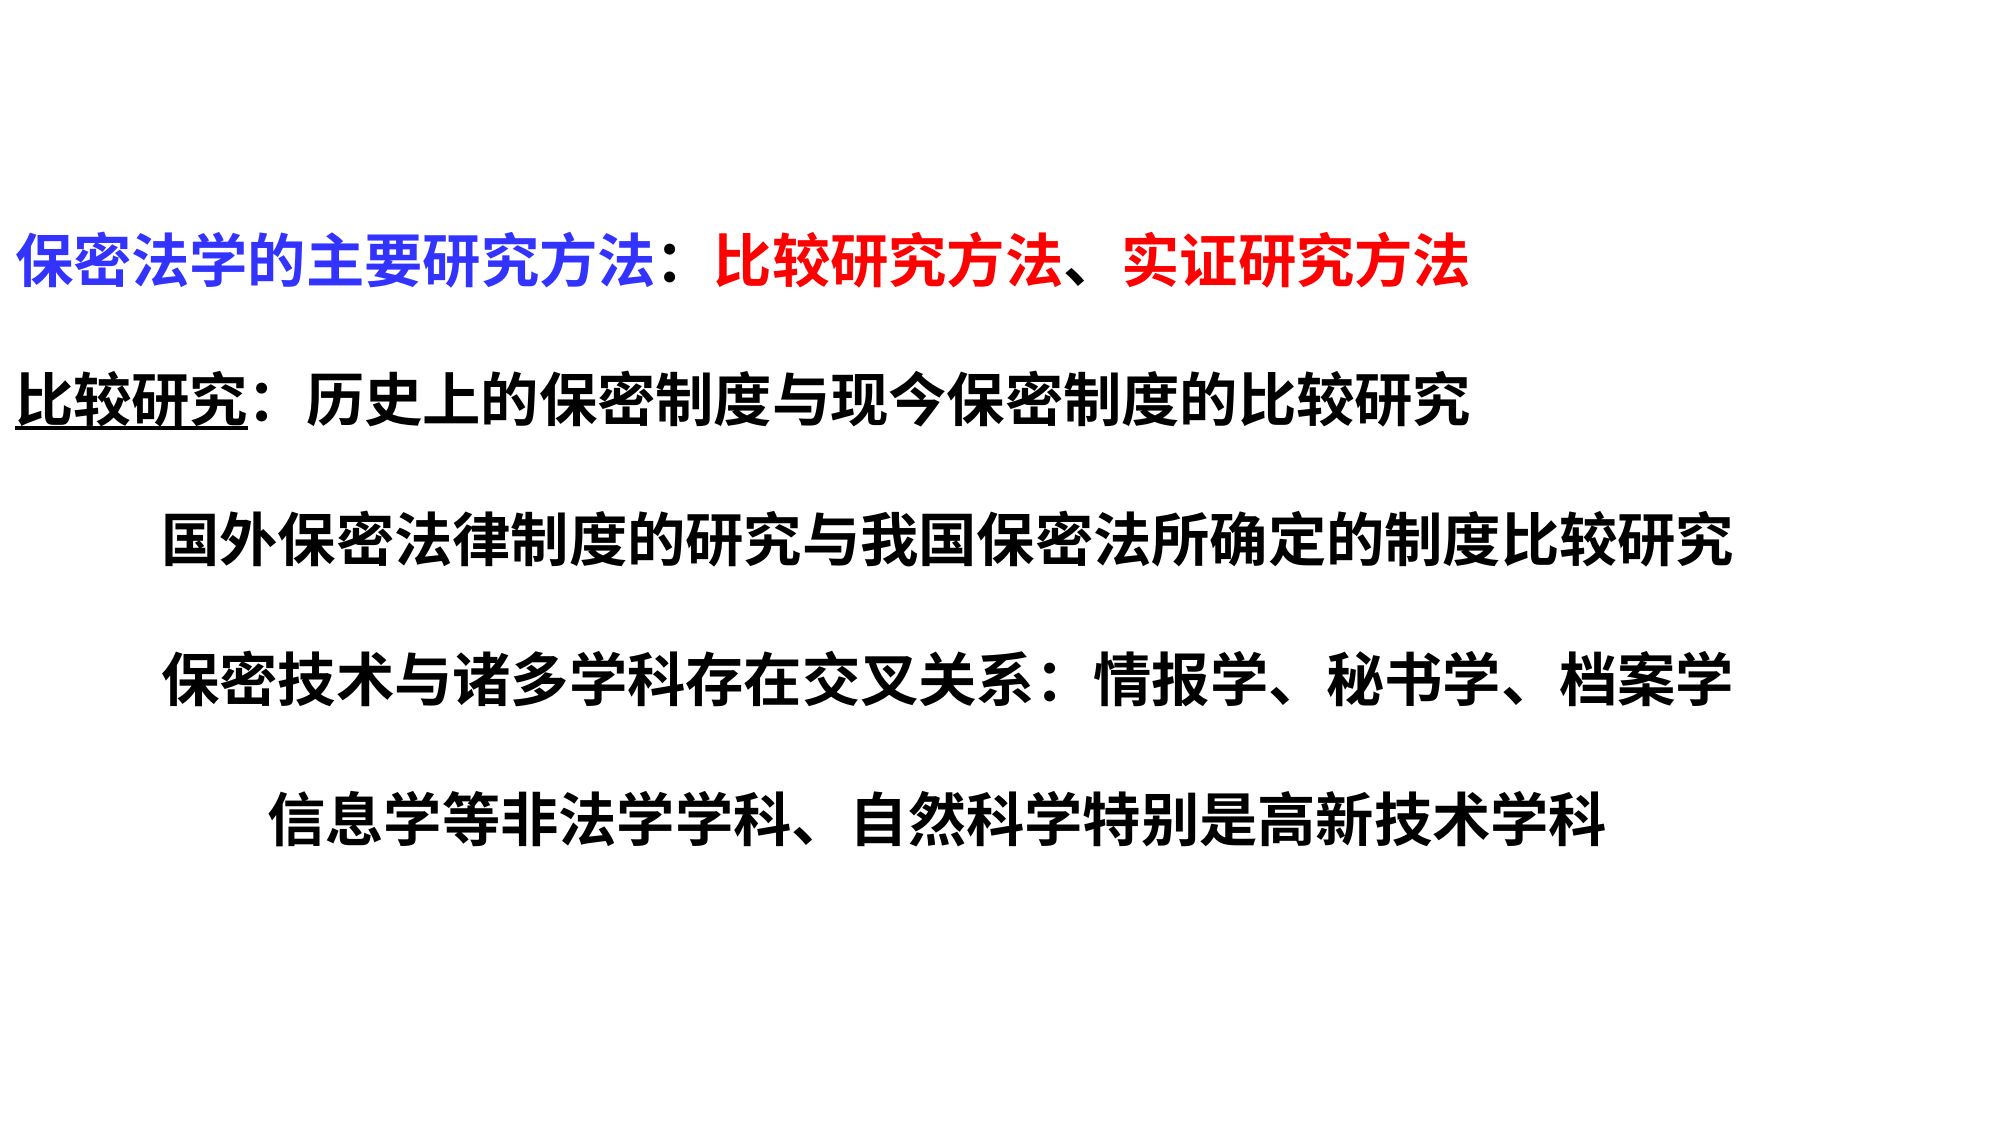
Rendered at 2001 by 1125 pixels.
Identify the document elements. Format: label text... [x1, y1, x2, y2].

list 保密法学的主要研究方法：比较研究方法、实证研究方法 比较研究：历史上的保密制度与现今保密制度的比较研究 国外保密法律制度的研究与我国保密法所确定的制度比较研究 保密技术与诸多学科存在交叉关系：情报学、秘书学、档案学 信息学等非法学学科、自然科学特别是高新技术学科 [0, 146, 1966, 872]
